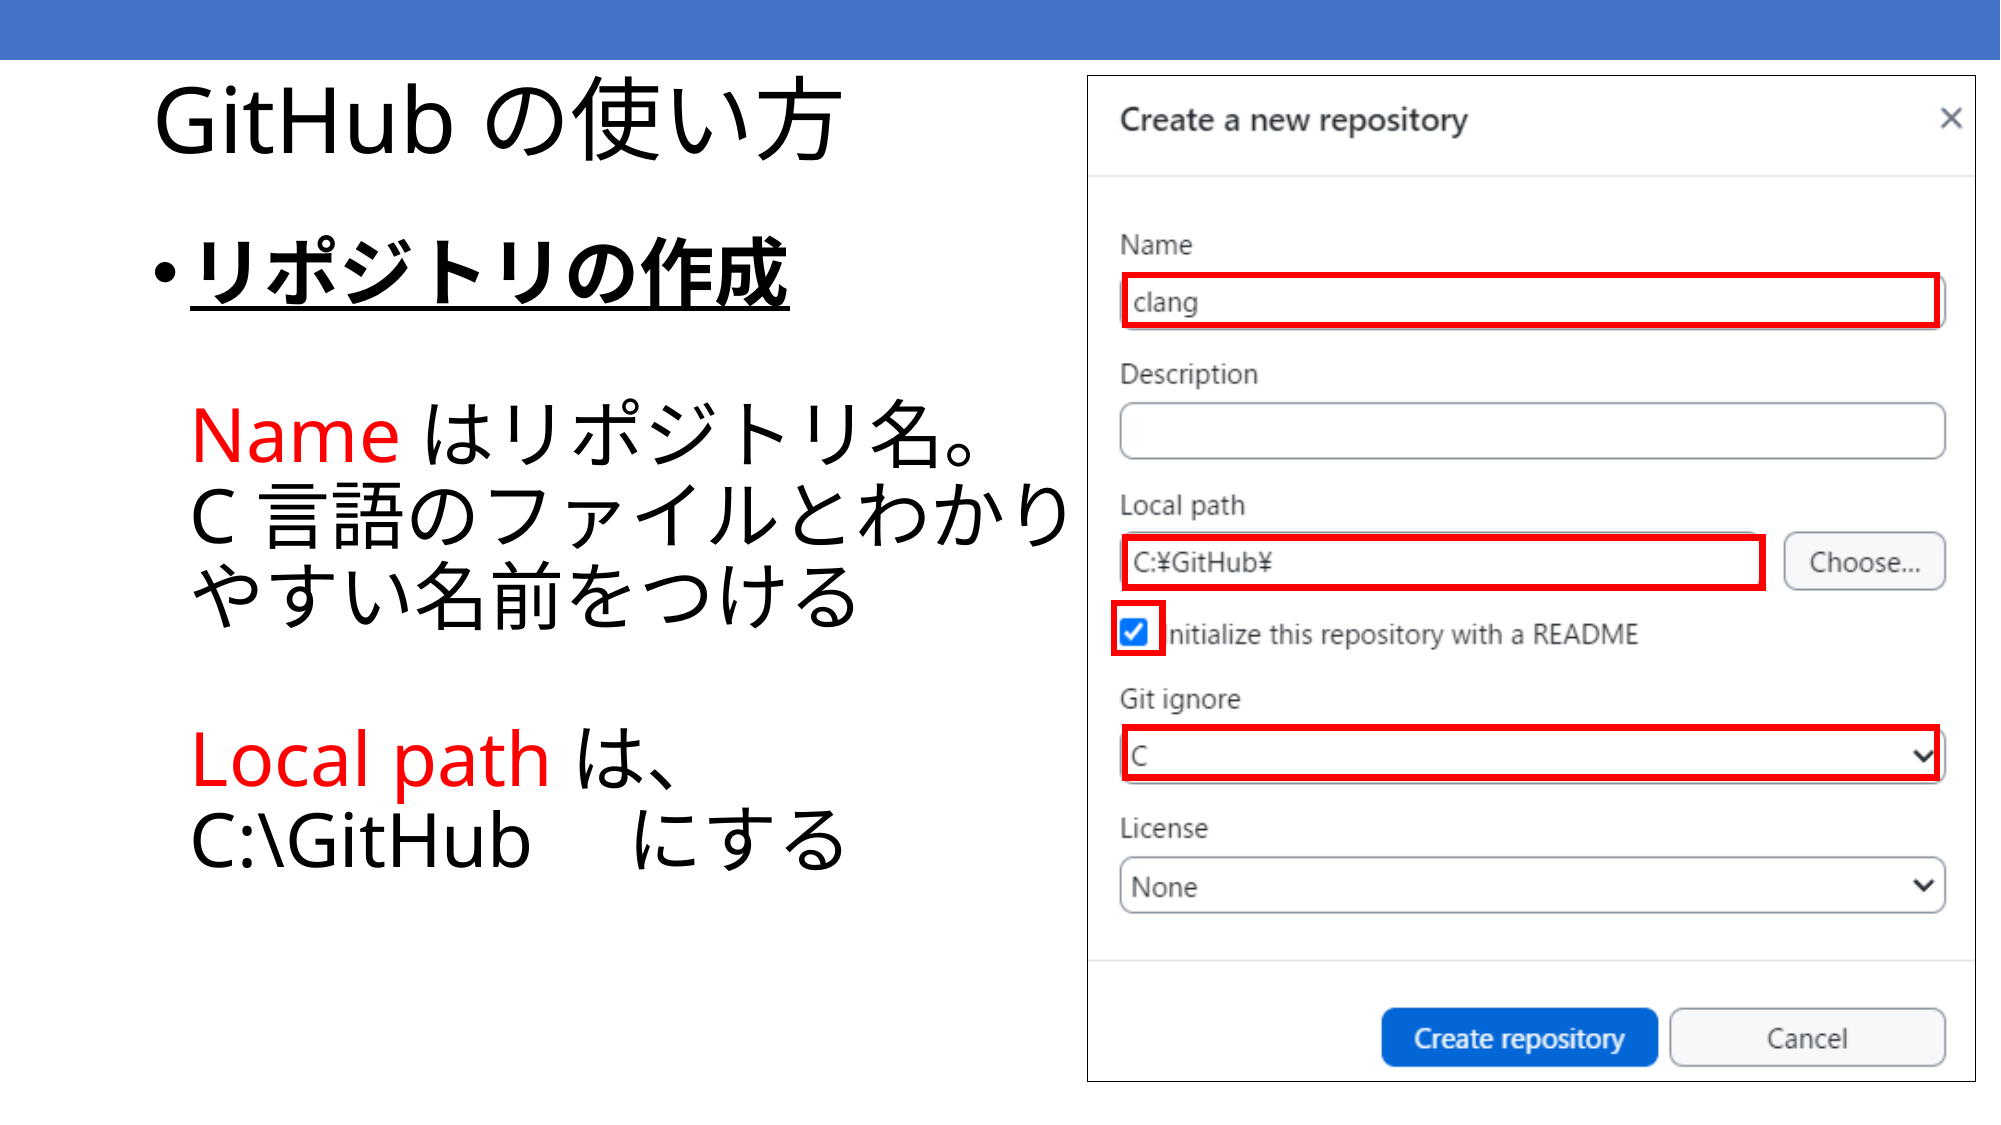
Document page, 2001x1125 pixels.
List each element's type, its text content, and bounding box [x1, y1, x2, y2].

title GitHubの使い方 [137, 59, 1863, 188]
list リポジトリの作成 Nameはリポジトリ名。 C言語のファイルとわかり やすい名前をつける Local pathは、 C:\GitHub にする [137, 228, 1087, 1029]
picture [1087, 74, 1976, 1082]
